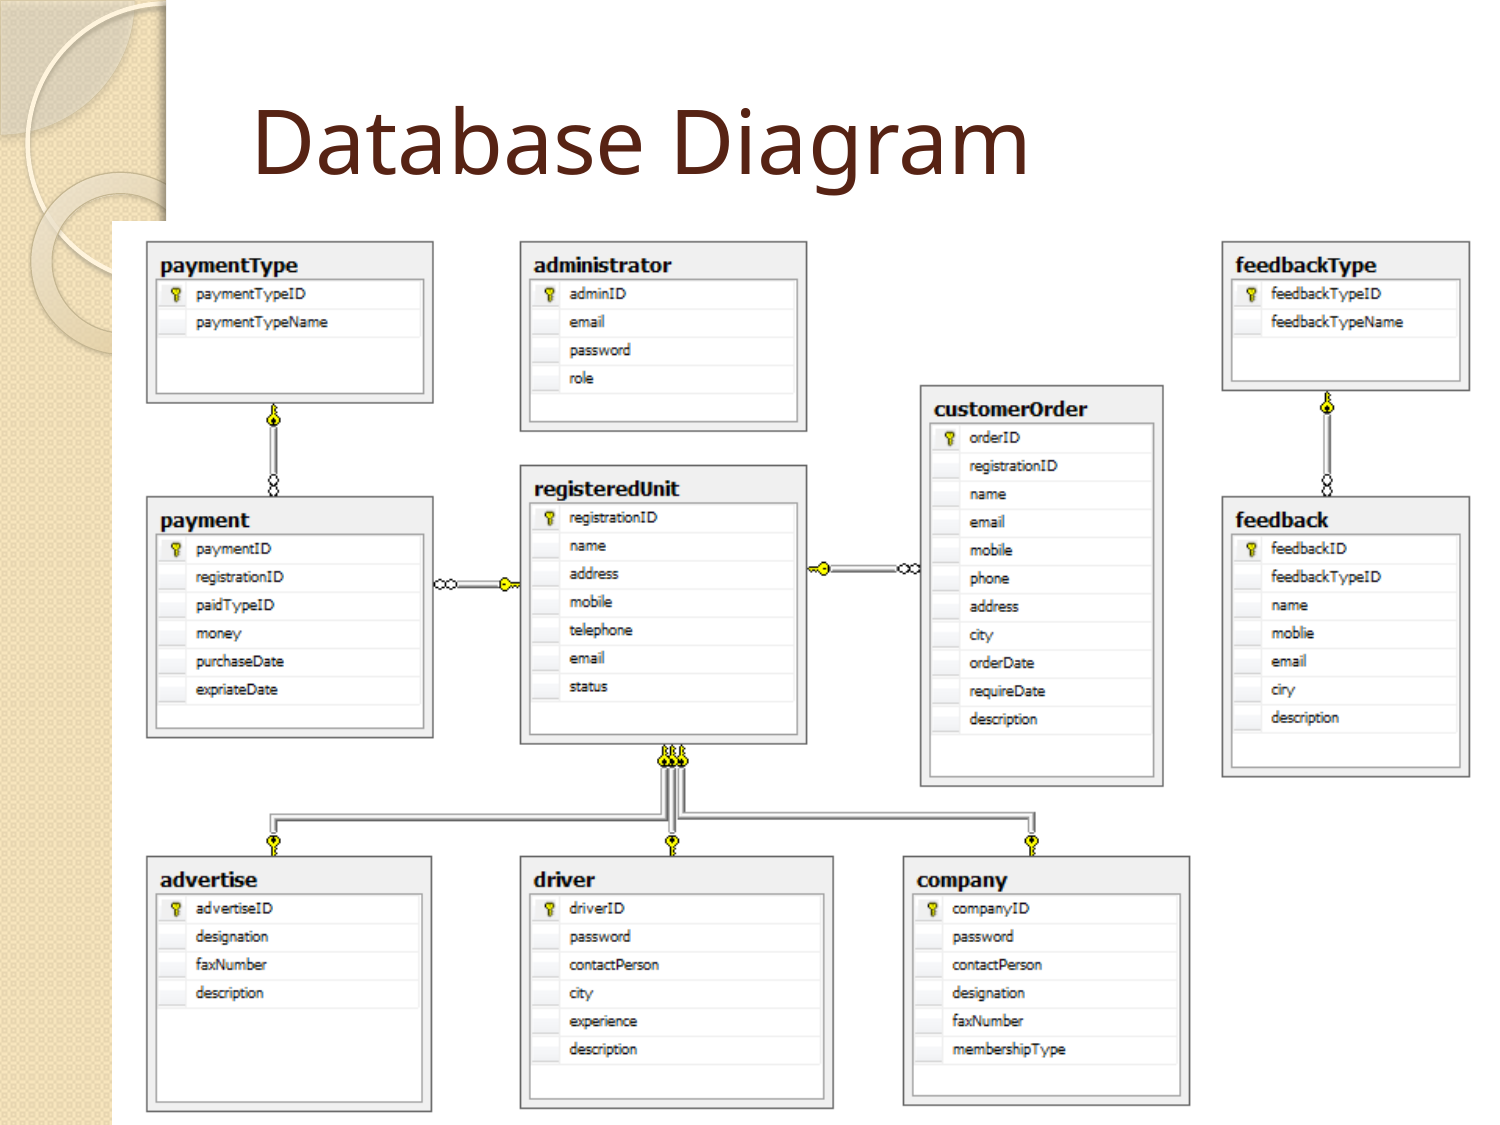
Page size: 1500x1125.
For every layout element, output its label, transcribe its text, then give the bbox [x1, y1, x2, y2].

title Database Diagram [235, 45, 1466, 217]
picture [112, 221, 1497, 1125]
